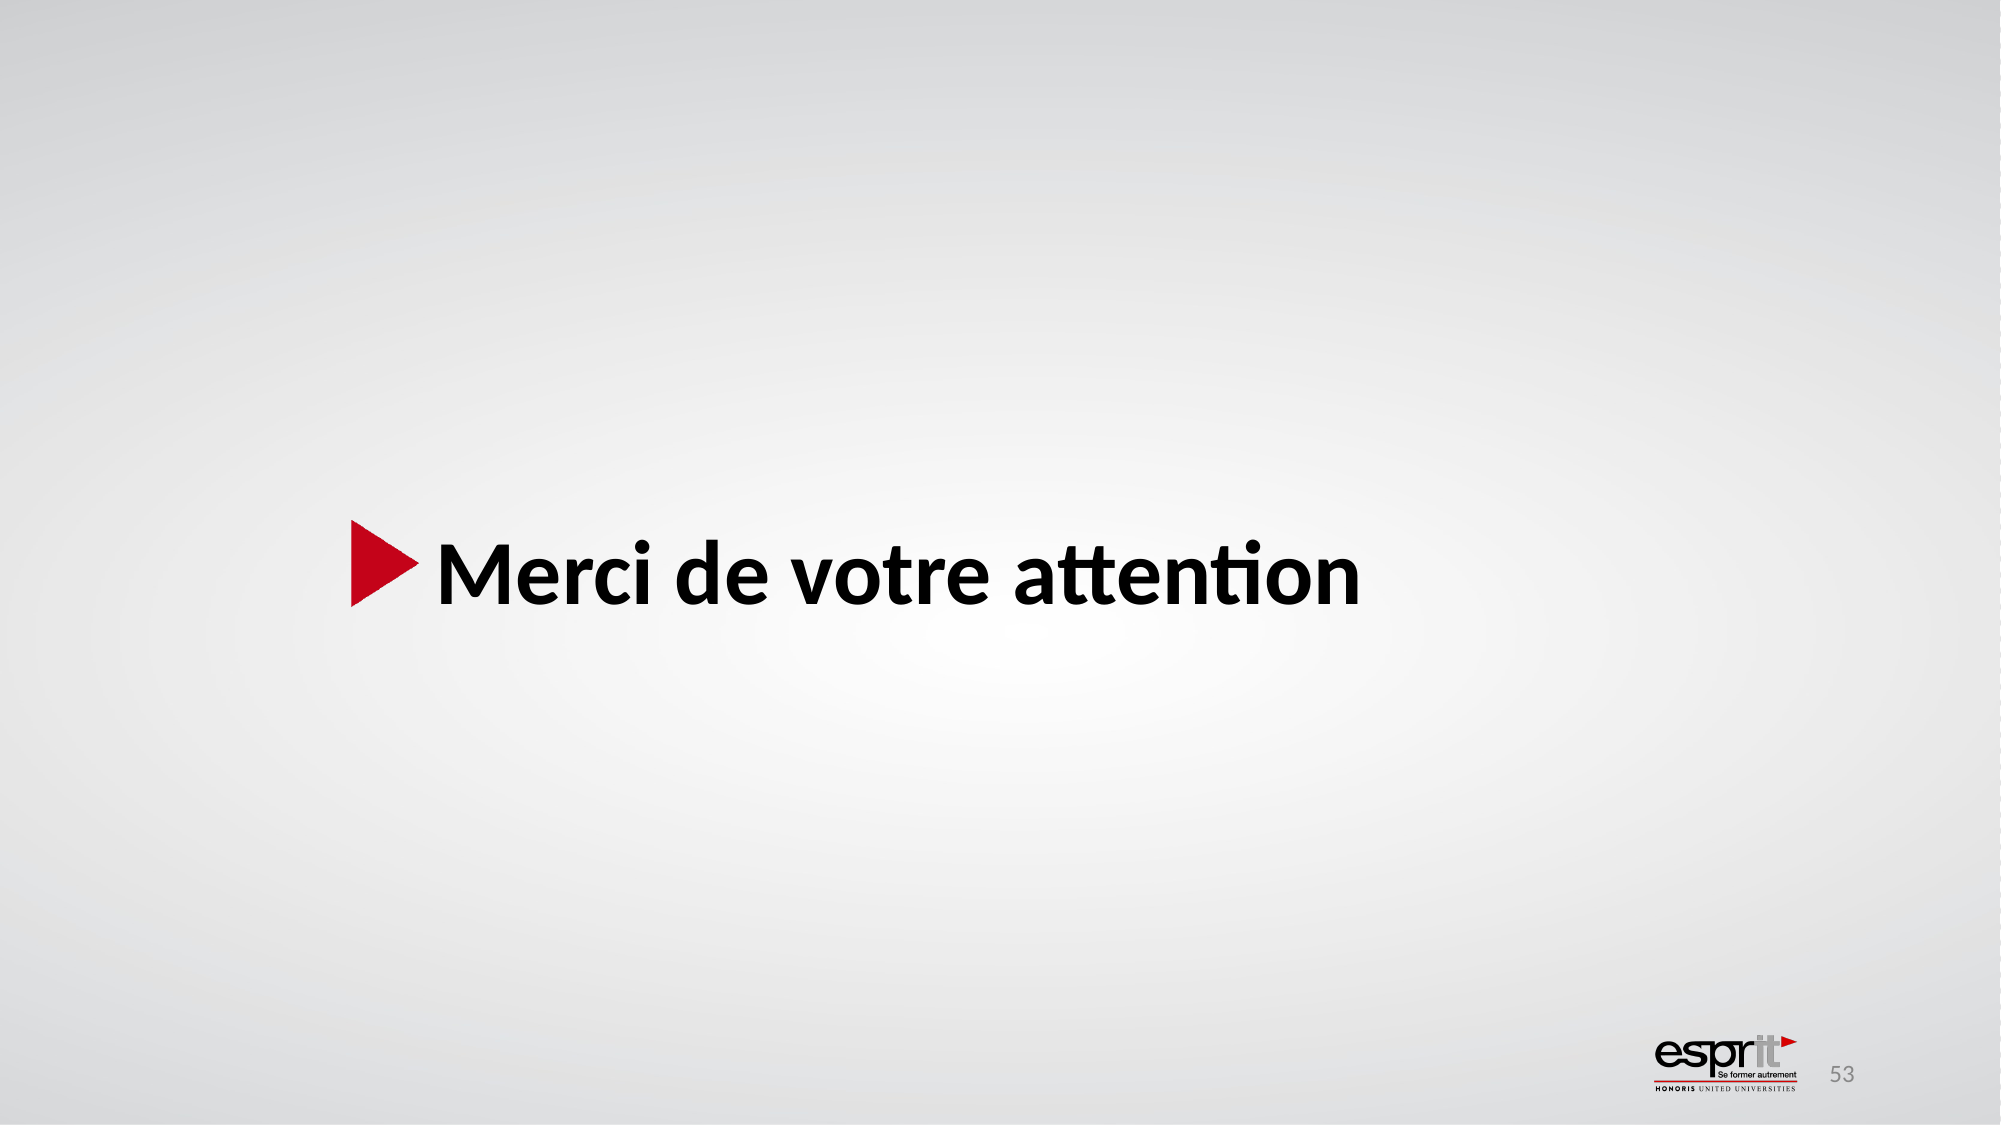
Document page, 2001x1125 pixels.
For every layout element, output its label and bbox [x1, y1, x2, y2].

picture [1634, 1030, 1814, 1096]
text_box [0, 0, 2000, 1125]
picture [345, 516, 443, 612]
